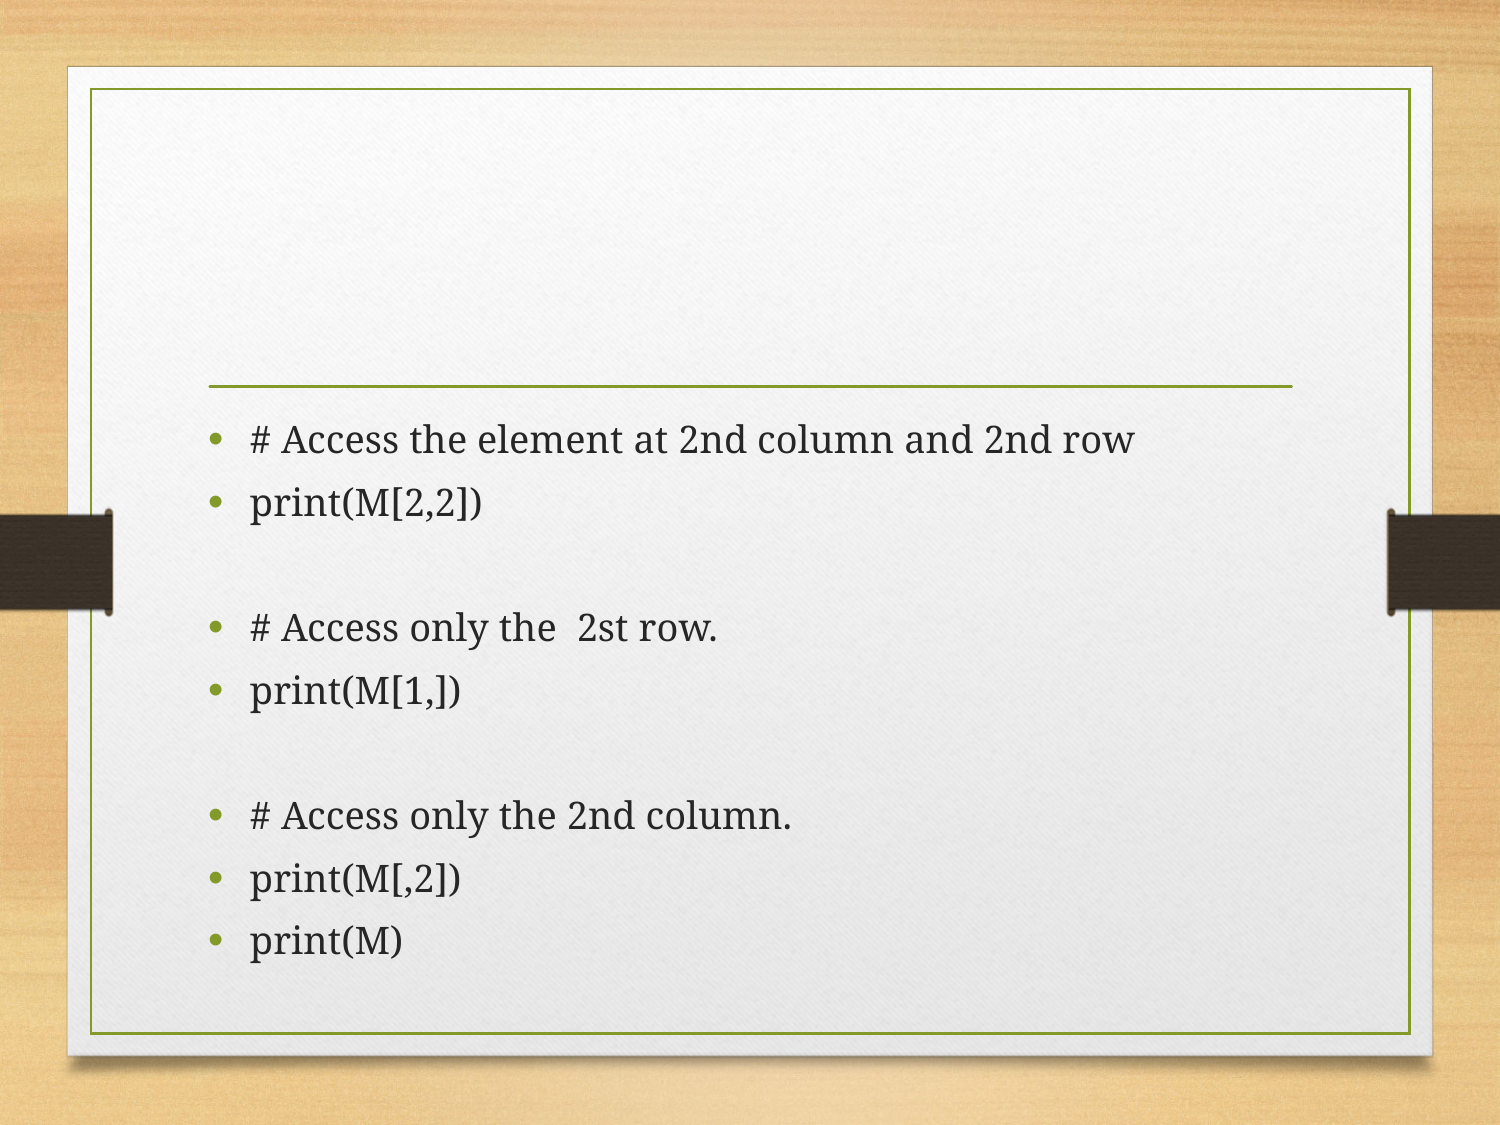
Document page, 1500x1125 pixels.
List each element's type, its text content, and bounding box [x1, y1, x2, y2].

picture [0, 0, 1500, 1125]
list # Access the element at 2nd column and 2nd row print(M[2,2]) # Access only the 2st row. print(M[1,]) # Access only the 2nd column. print(M[,2]) print(M) [193, 408, 1309, 974]
